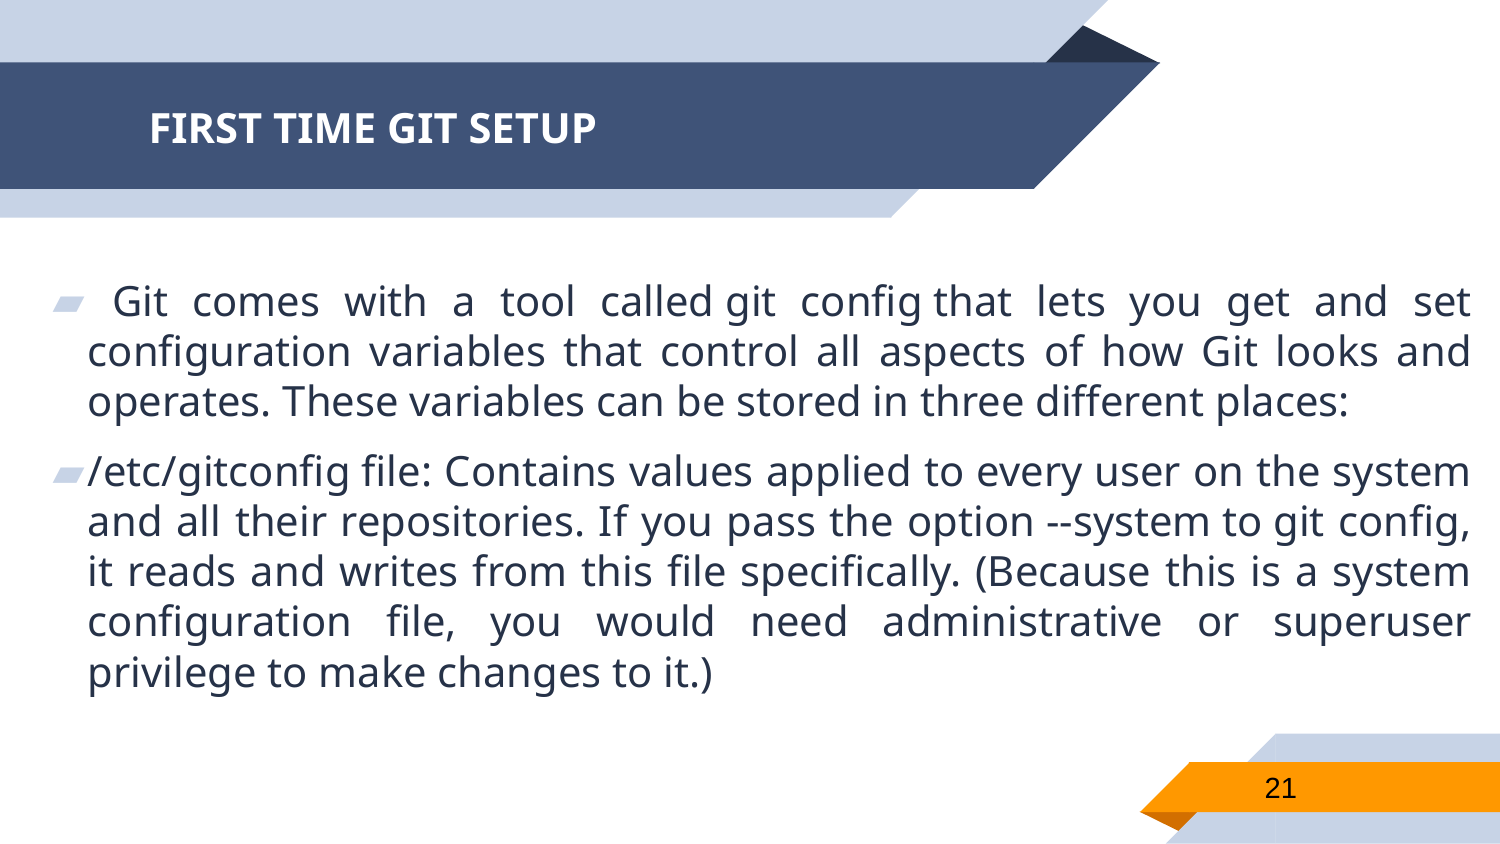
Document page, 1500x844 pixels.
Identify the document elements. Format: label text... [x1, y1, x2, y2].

title FIRST TIME GIT SETUP [133, 64, 1035, 190]
text_box Git comes with a tool called git config that lets you get and set configuration variables that control all aspects of how Git looks and operates. These variables can be stored in three different places: /etc/gitconfig file: Contains values applied to every user on the system and all their repositories. If you pass the option --system to git config, it reads and writes from this file specifically. (Because this is a system configuration file, you would need administrative or superuser privilege to make changes to it.) [37, 259, 1488, 707]
slide_number 21 [1249, 760, 1494, 813]
